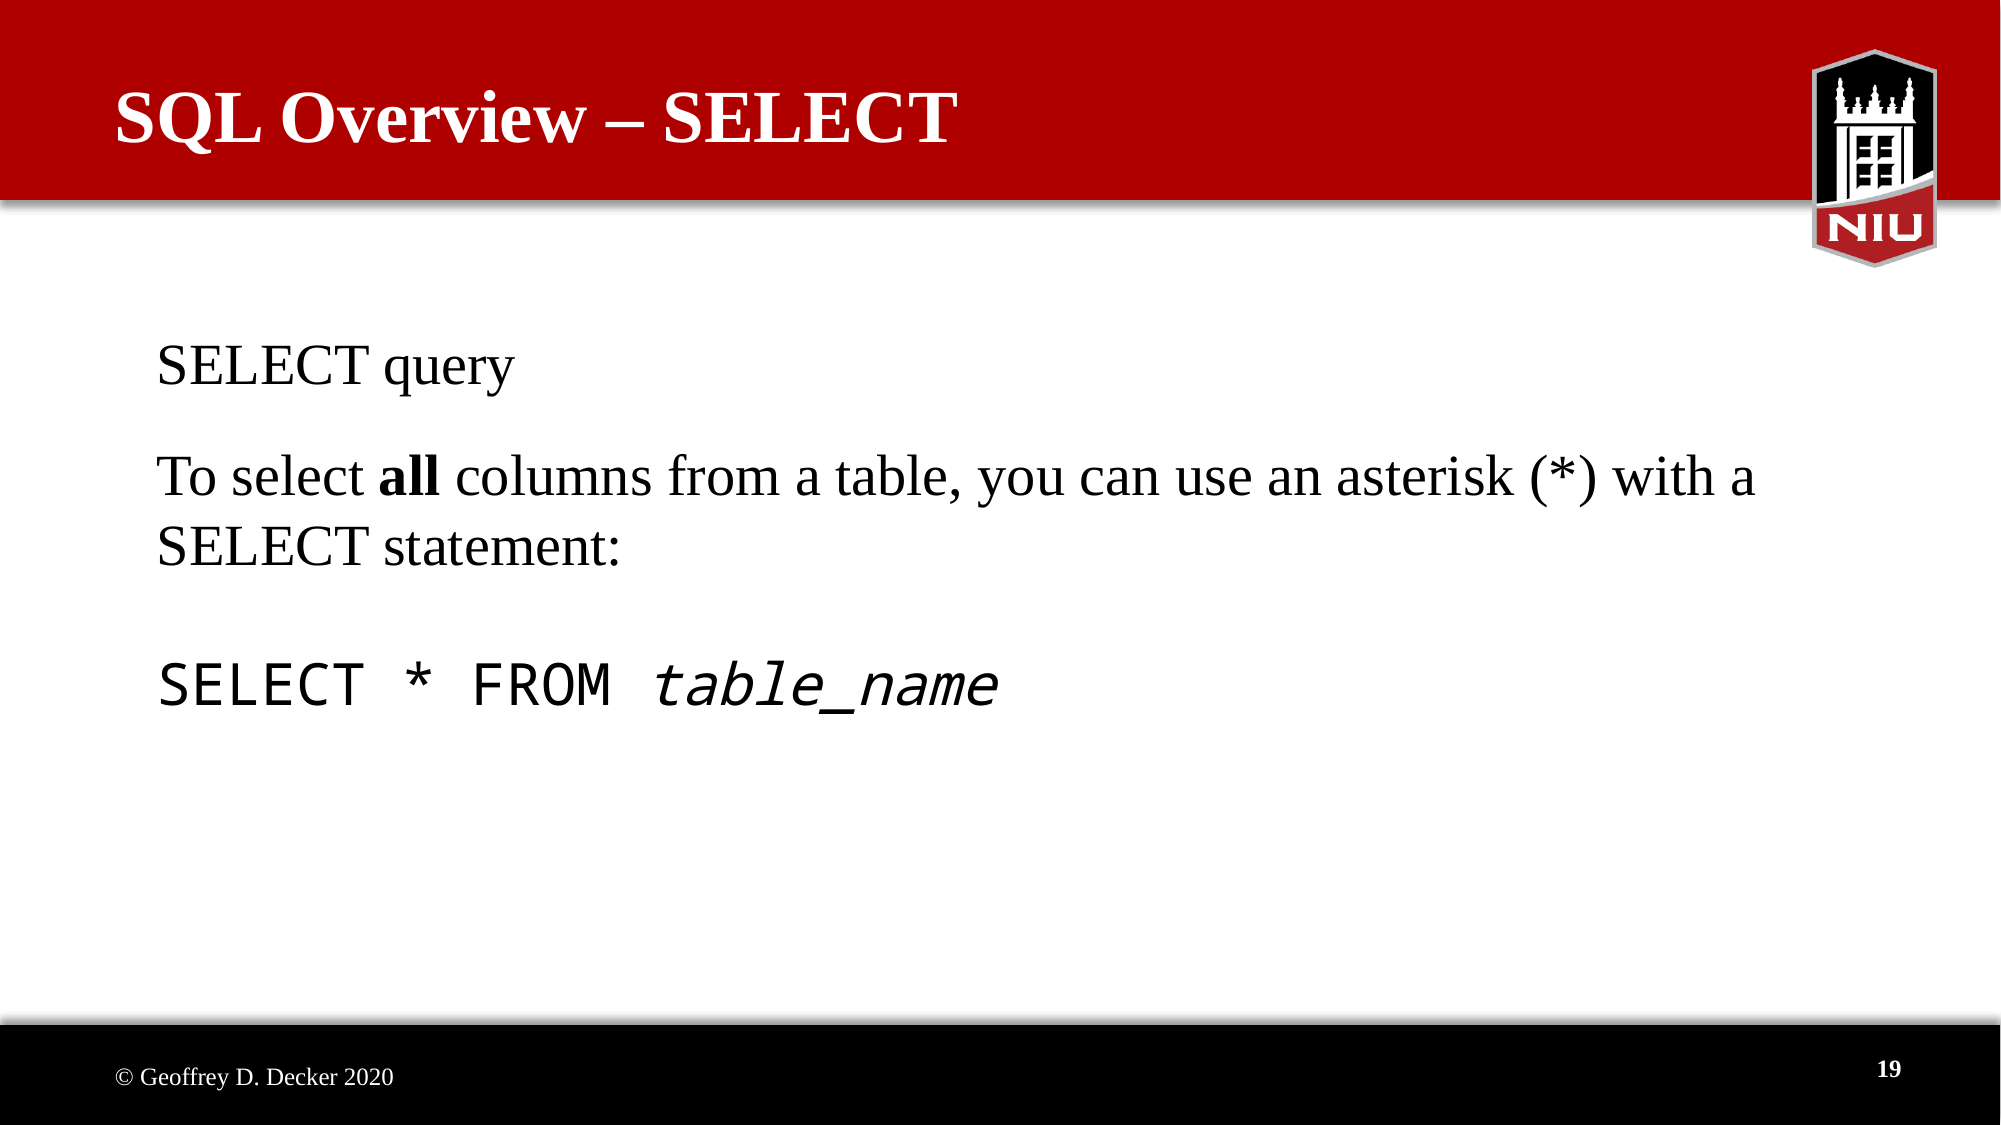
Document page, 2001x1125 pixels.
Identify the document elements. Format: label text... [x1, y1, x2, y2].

slide_number 19 [1616, 1037, 1917, 1098]
list SELECT query To select all columns from a table, you can use an asterisk (*) with a SELECT statement: SELECT * FROM table_name [141, 318, 1859, 857]
footer © Geoffrey D. Decker 2020 [99, 1045, 734, 1105]
title SQL Overview – SELECT [99, 24, 1750, 200]
picture [1812, 49, 1937, 268]
